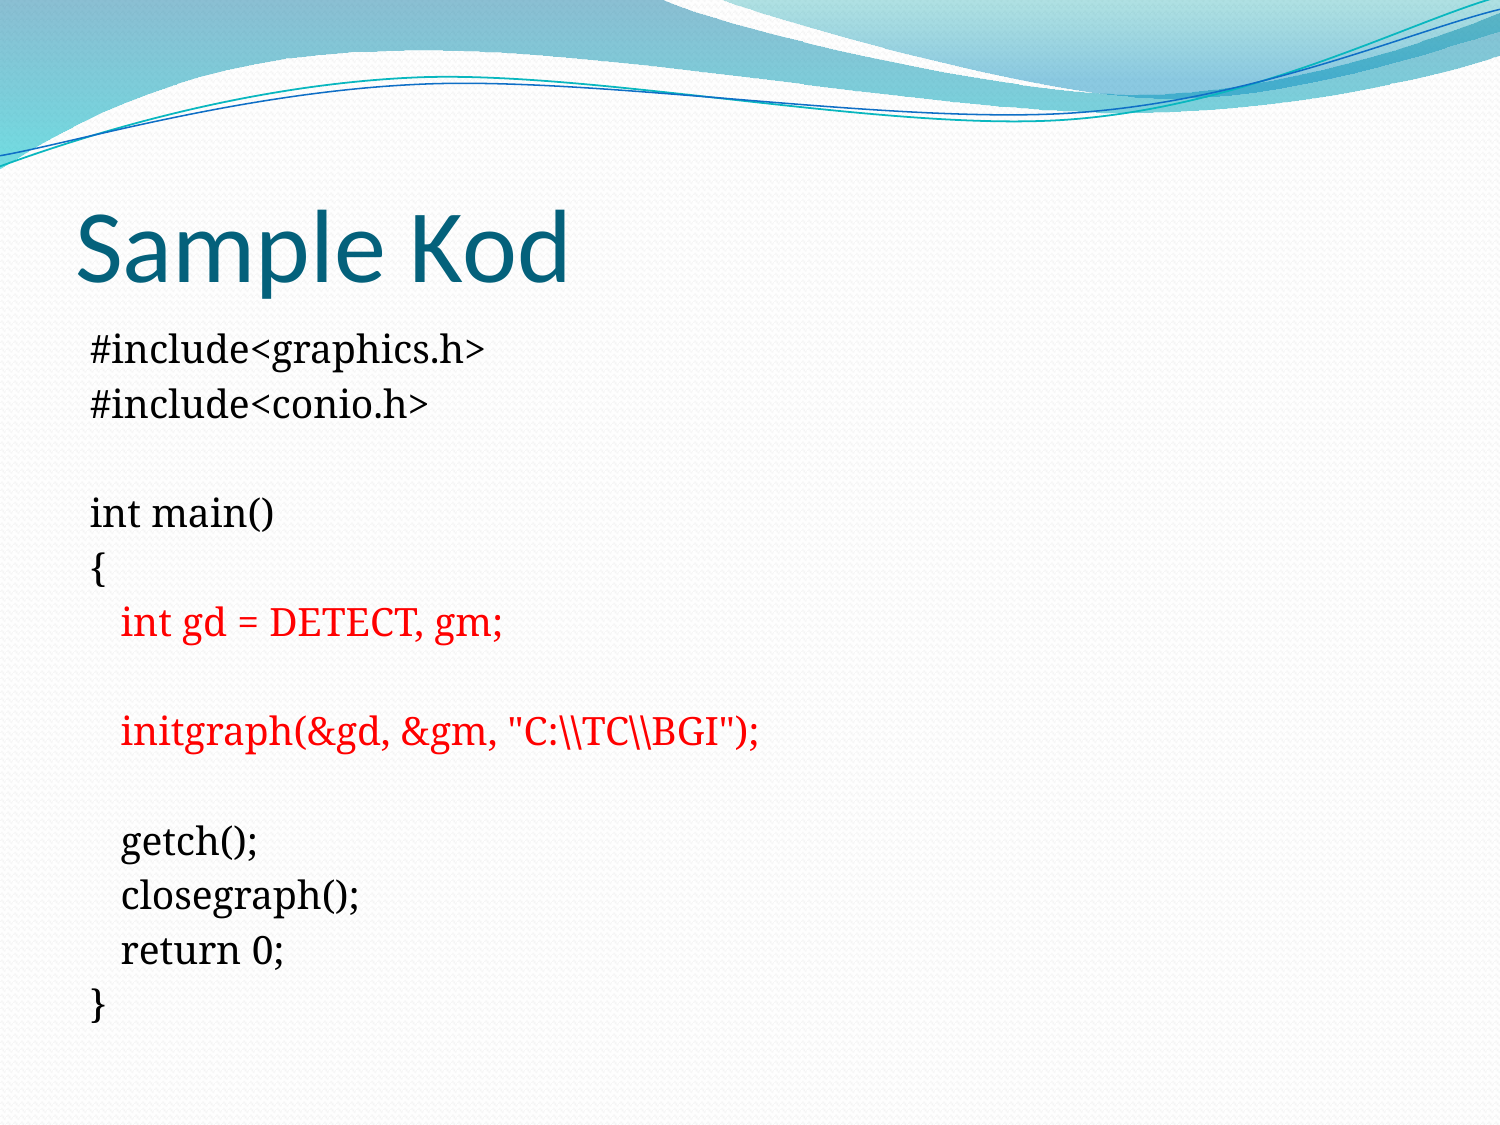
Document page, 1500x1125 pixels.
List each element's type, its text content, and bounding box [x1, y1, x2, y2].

list #include<graphics.h> #include<conio.h> int main() { int gd = DETECT, gm; initgraph(&gd, &gm, "C:\\TC\\BGI"); getch(); closegraph(); return 0; } [75, 317, 1425, 1038]
title Sample Kod [75, 115, 1425, 303]
